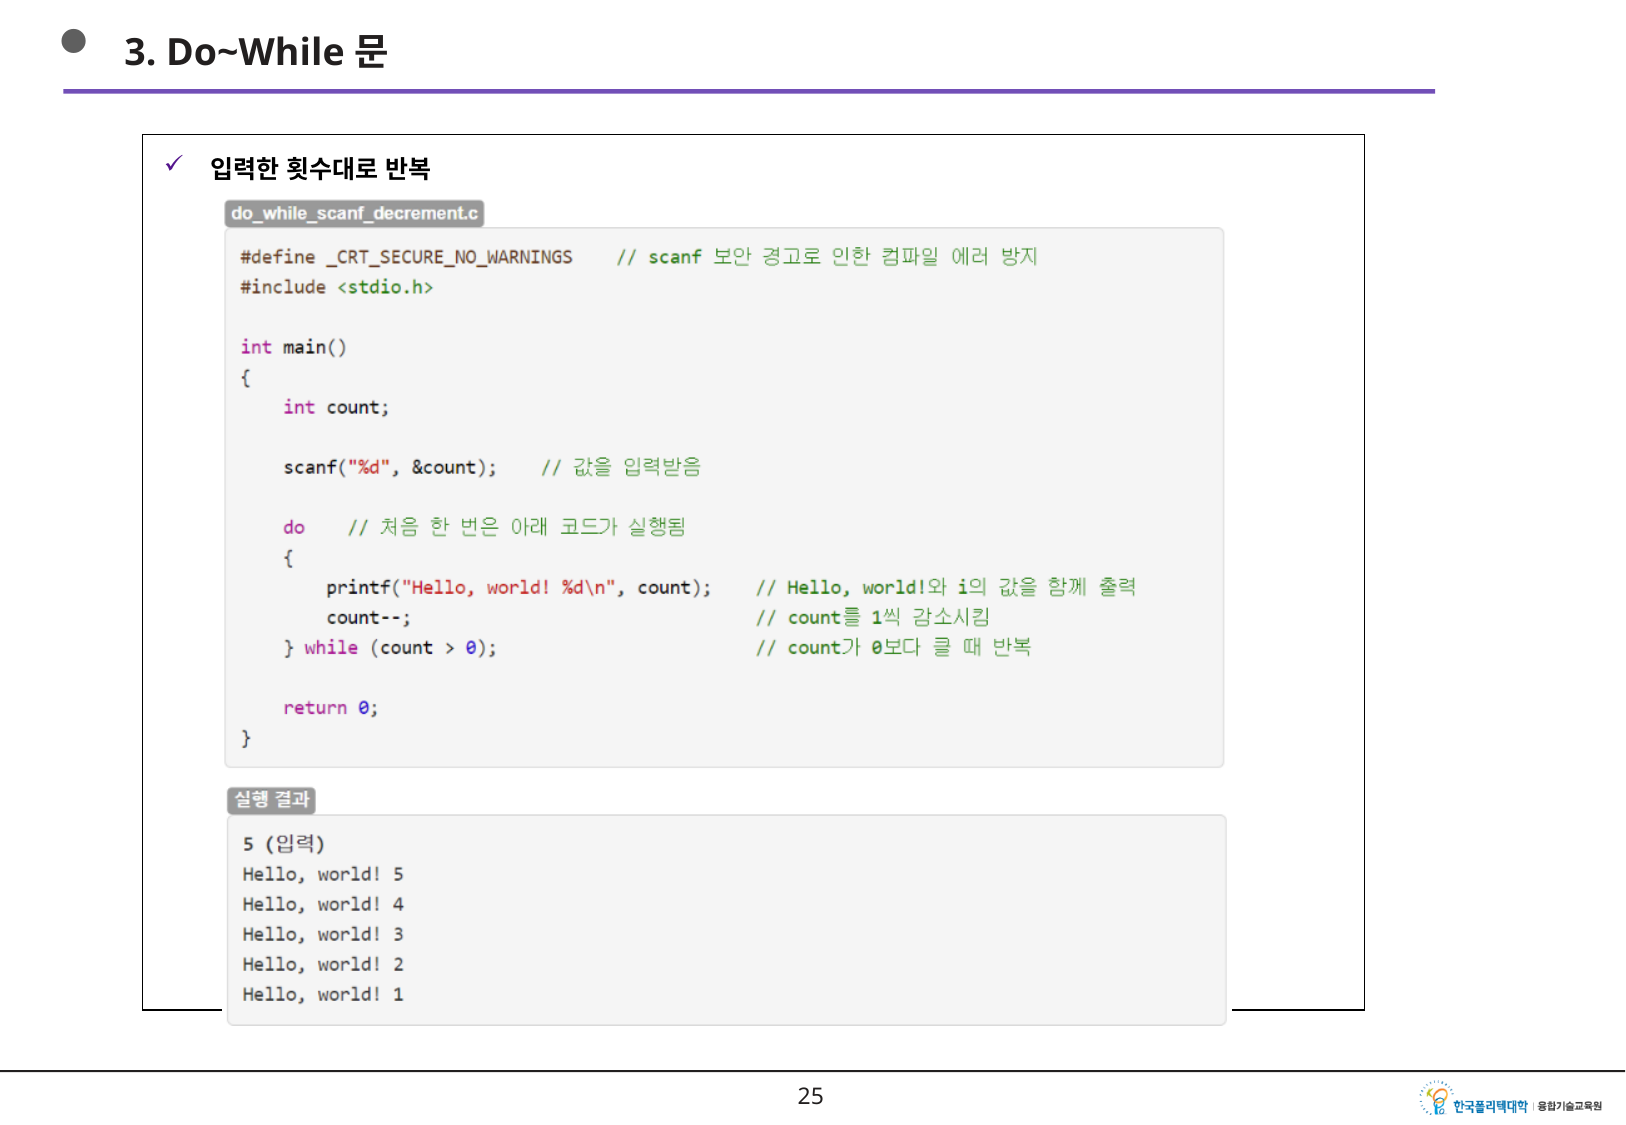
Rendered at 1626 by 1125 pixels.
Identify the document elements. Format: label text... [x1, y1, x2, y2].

text_box 입력한 횟수대로 반복 [142, 134, 1365, 1011]
picture [222, 195, 1232, 773]
text_box 24 [765, 1072, 857, 1123]
picture [222, 782, 1232, 1032]
text_box [44, 0, 1604, 114]
picture [1415, 1076, 1604, 1118]
text_box 3. Do~While문 [109, 20, 943, 93]
